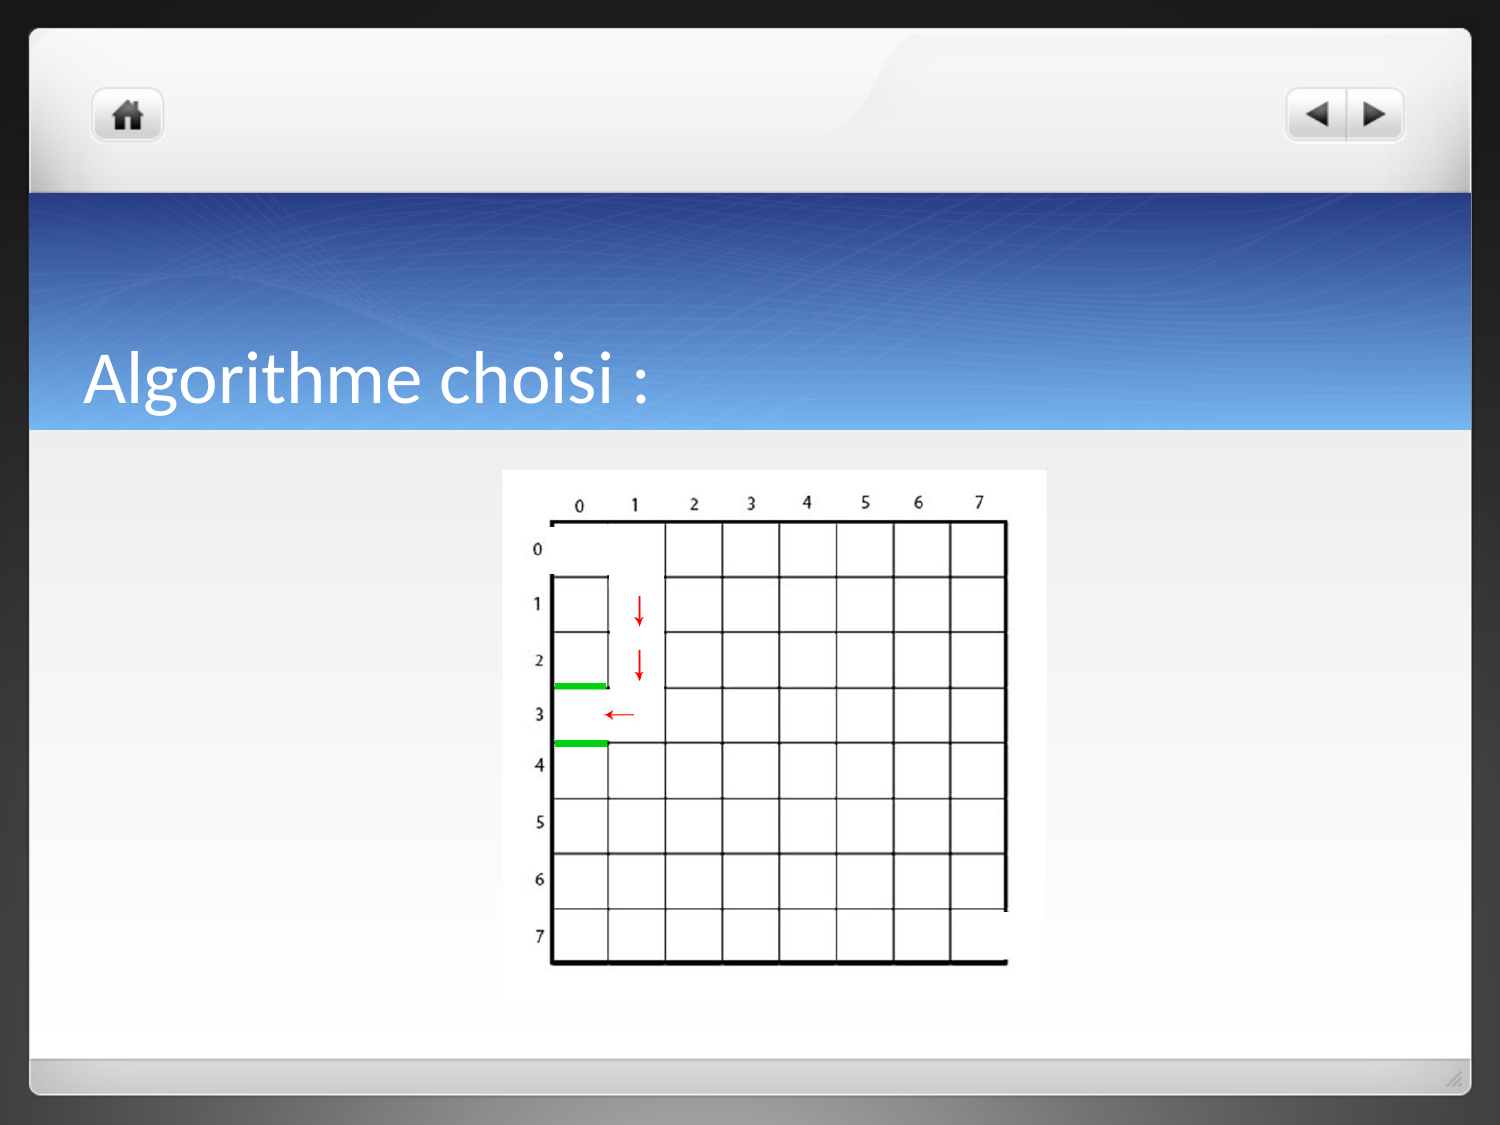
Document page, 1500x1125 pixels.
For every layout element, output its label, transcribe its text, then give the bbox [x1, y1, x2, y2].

title Algorithme choisi : [68, 238, 1432, 427]
picture [0, 0, 1500, 1125]
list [501, 470, 1047, 1003]
